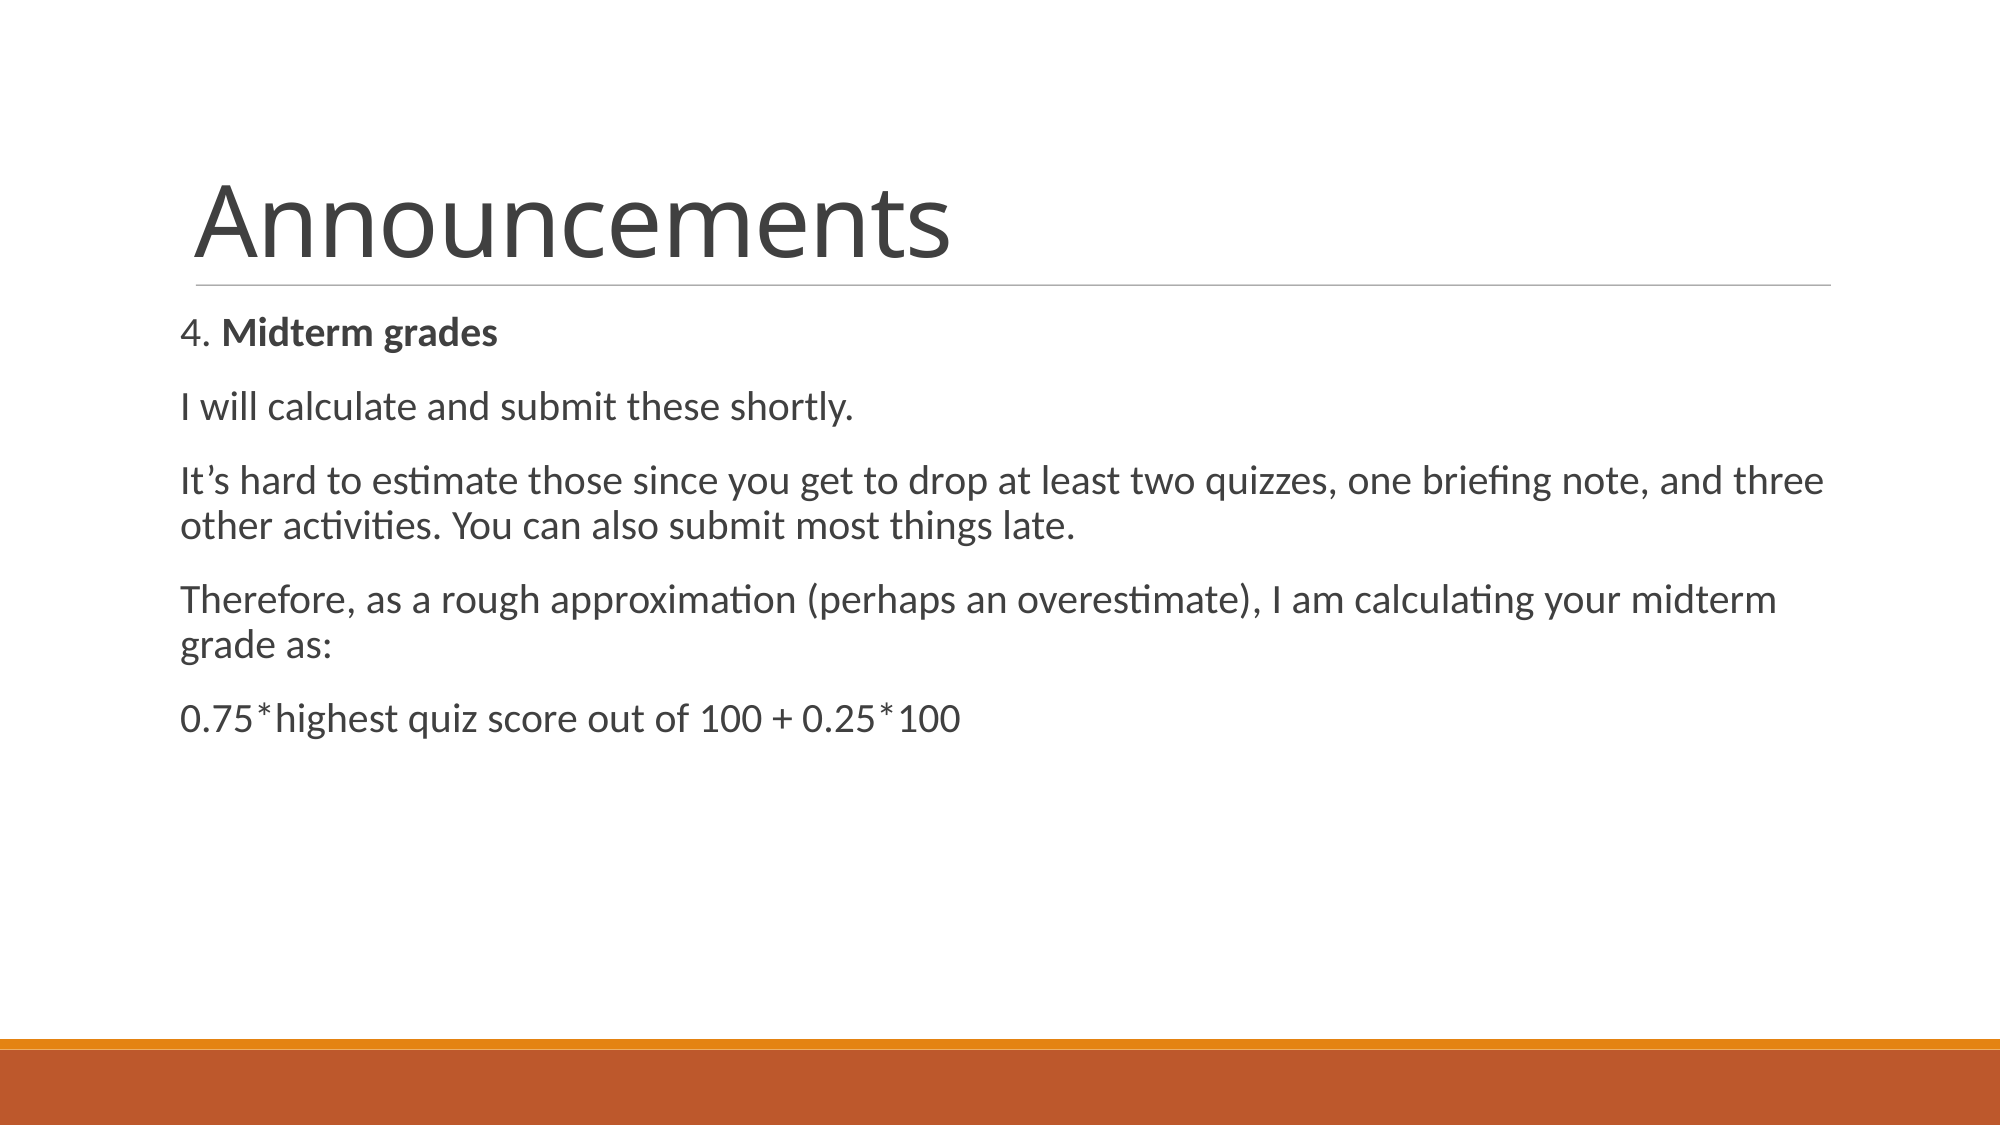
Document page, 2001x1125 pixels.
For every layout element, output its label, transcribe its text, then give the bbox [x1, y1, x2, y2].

list 4. Midterm grades I will calculate and submit these shortly. It’s hard to estimate those since you get to drop at least two quizzes, one briefing note, and three other activities. You can also submit most things late. Therefore, as a rough approximation (perhaps an overestimate), I am calculating your midterm grade as: 0.75*highest quiz score out of 100 + 0.25*100 [180, 302, 1830, 963]
title Announcements [180, 47, 1830, 285]
